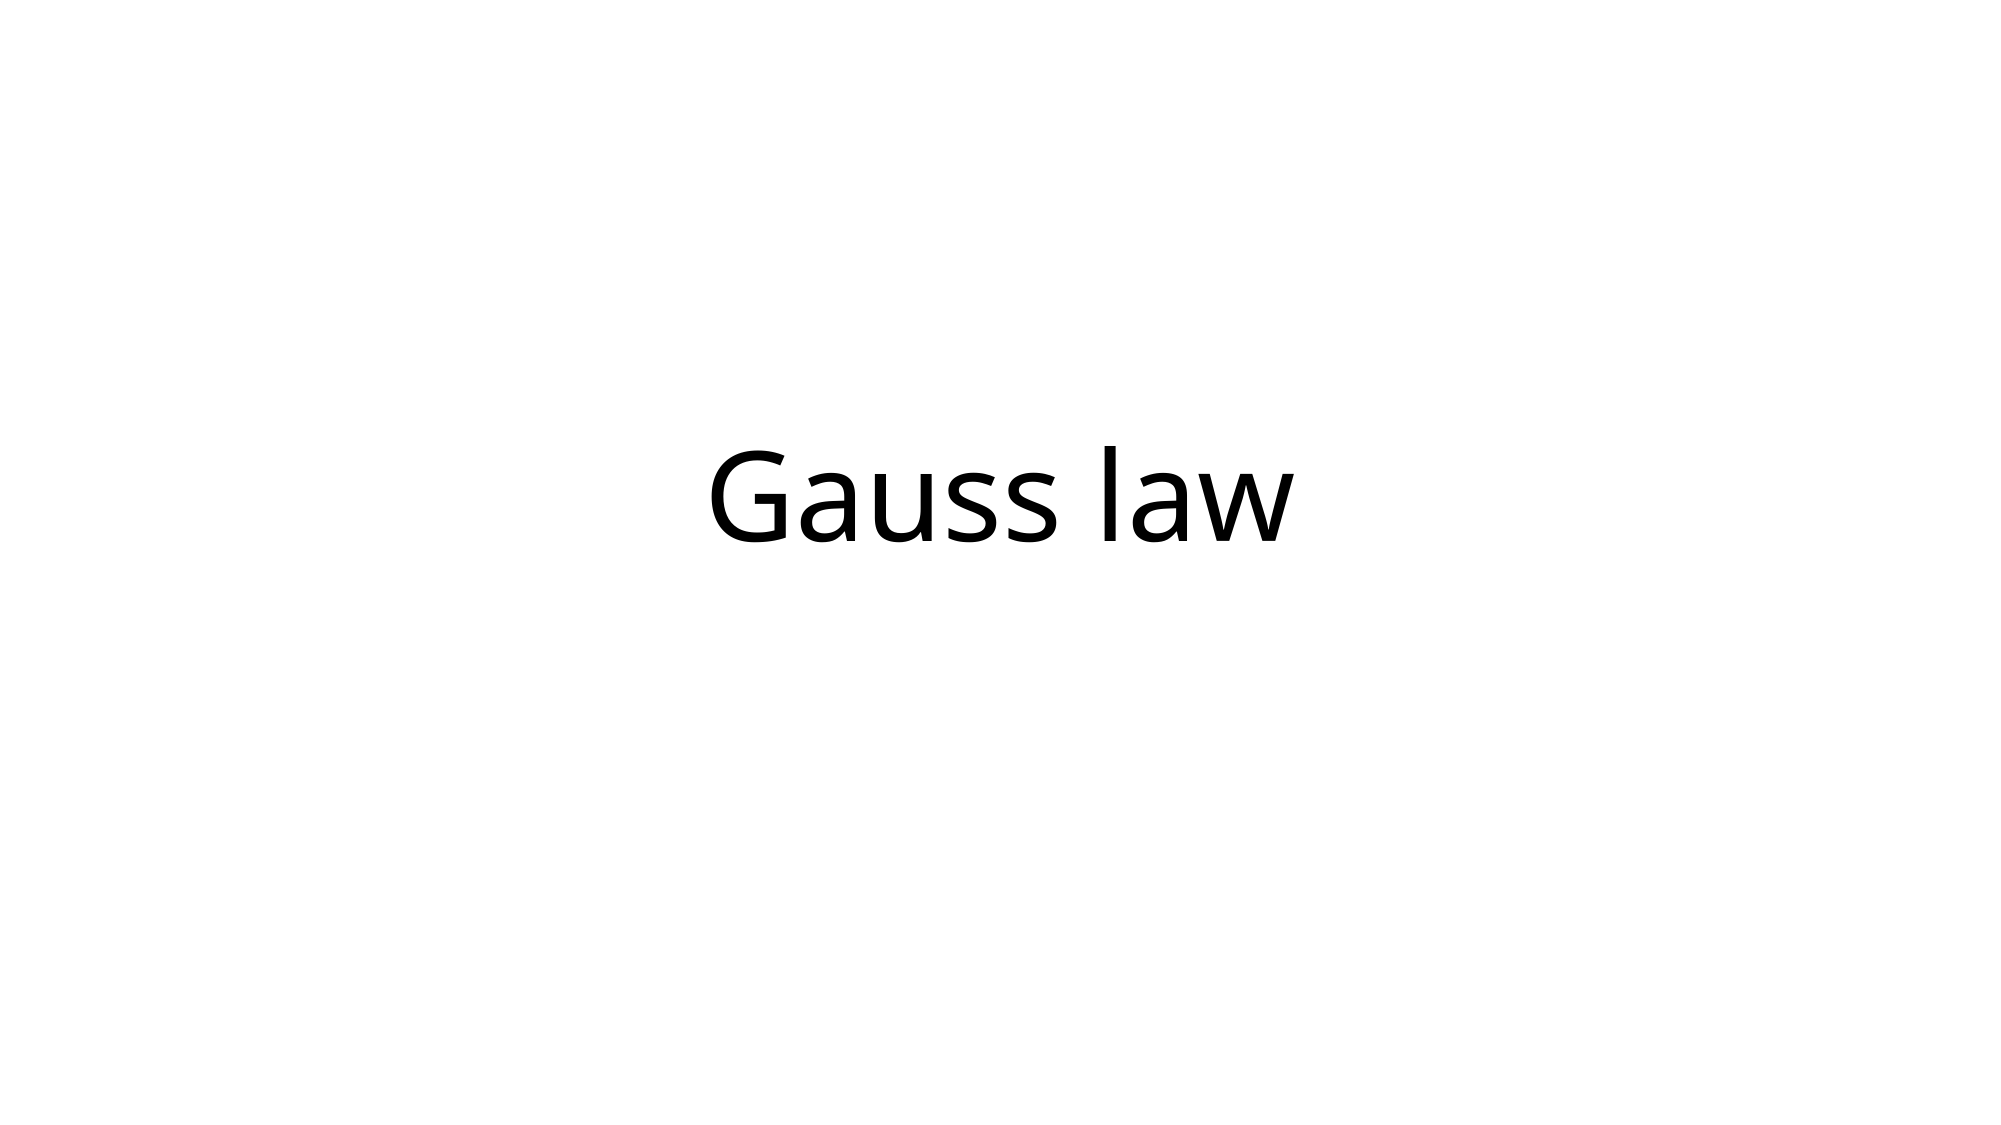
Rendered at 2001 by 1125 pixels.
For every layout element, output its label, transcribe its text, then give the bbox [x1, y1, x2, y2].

title Gauss law [249, 184, 1750, 576]
